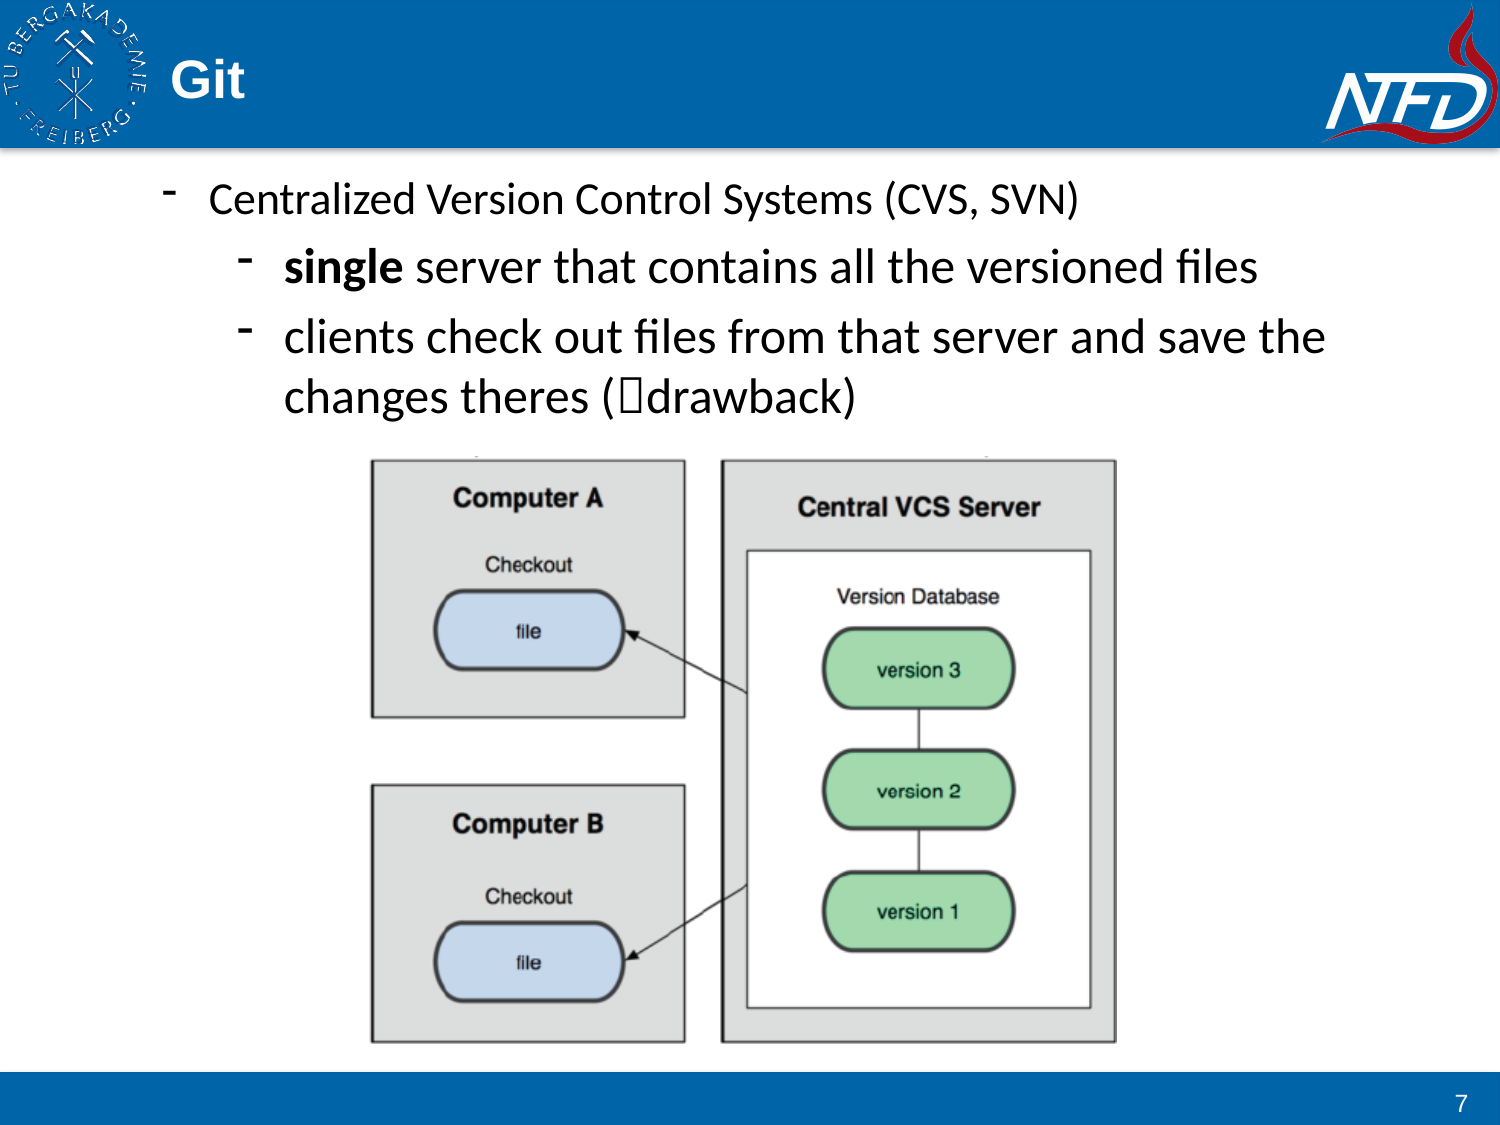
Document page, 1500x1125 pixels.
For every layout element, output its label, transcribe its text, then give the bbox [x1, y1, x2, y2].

picture [1321, 2, 1498, 144]
picture [5, 7, 142, 143]
picture [366, 455, 1117, 1047]
title Git [155, 19, 1313, 135]
list Centralized Version Control Systems (CVS, SVN) single server that contains all the versioned files clients check out files from that server and save the changes theres (drawback) [146, 160, 1376, 937]
